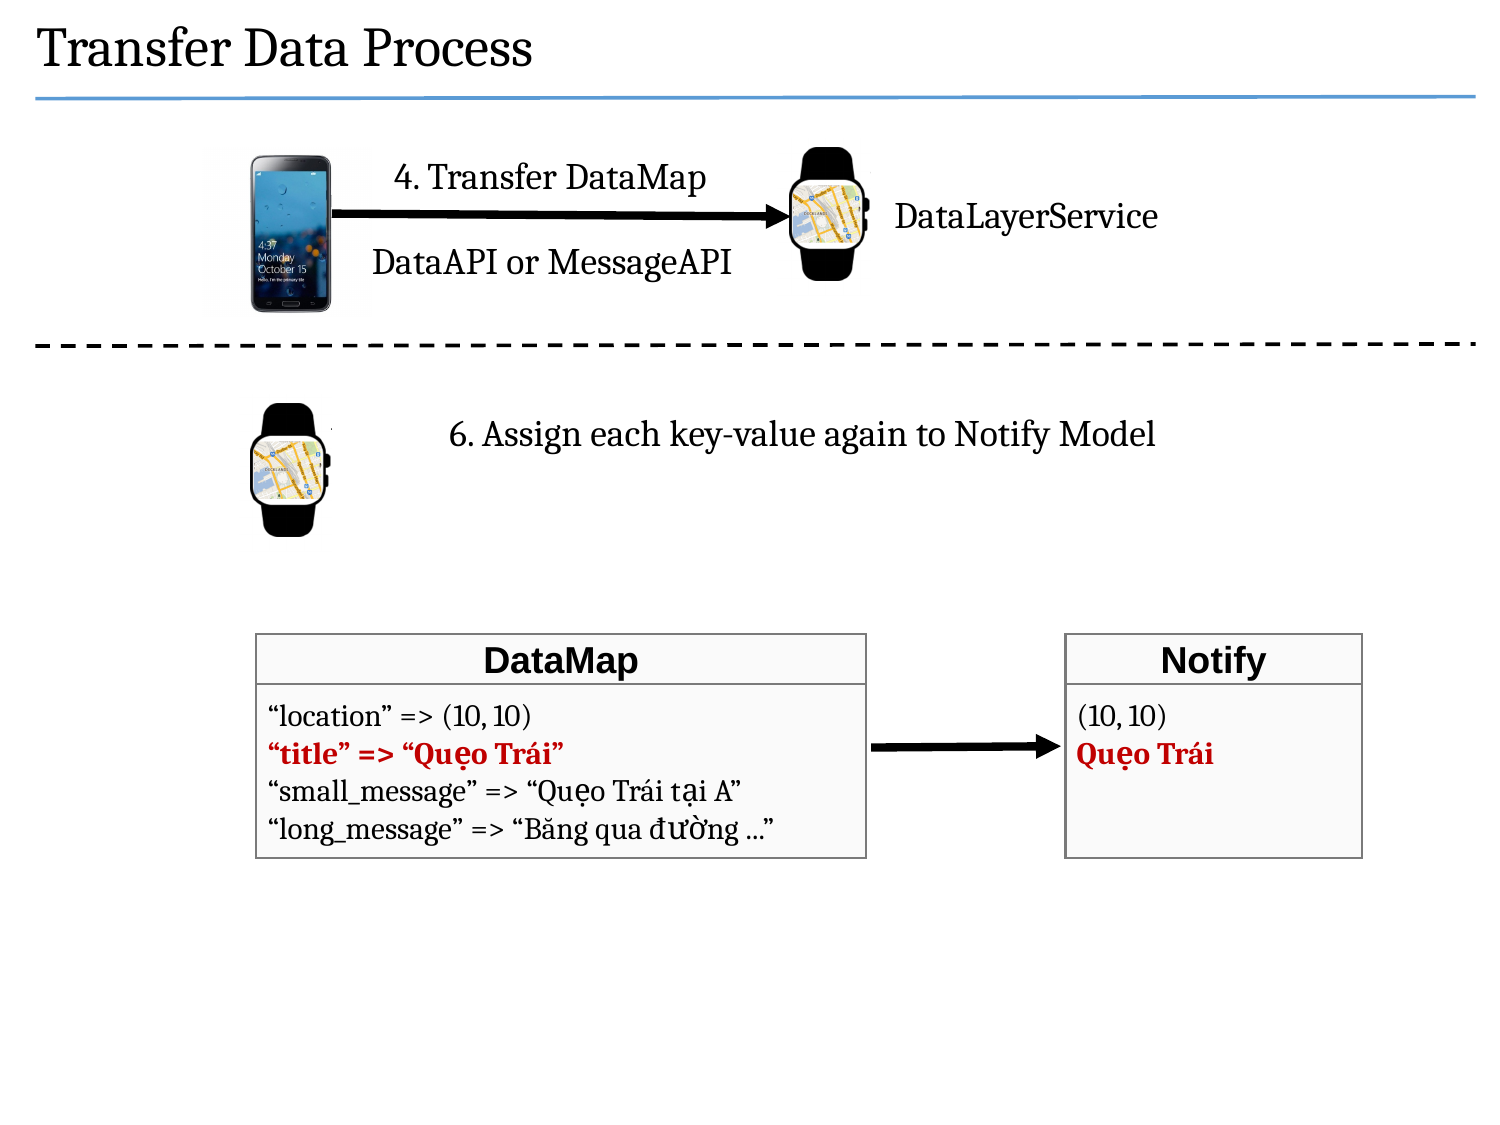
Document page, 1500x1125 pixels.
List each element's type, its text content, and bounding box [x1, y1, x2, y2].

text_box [1065, 633, 1363, 858]
picture [239, 394, 332, 552]
title Transfer Data Process [21, 0, 1316, 97]
text_box 4. Transfer DataMap [379, 144, 723, 205]
text_box 6. Assign each key-value again to Notify Model [434, 401, 1173, 462]
text_box DataLayerService [879, 183, 1174, 244]
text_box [331, 213, 791, 217]
picture [777, 138, 871, 296]
text_box DataAPI or MessageAPI [372, 229, 749, 290]
picture [202, 147, 372, 317]
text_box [256, 633, 867, 858]
